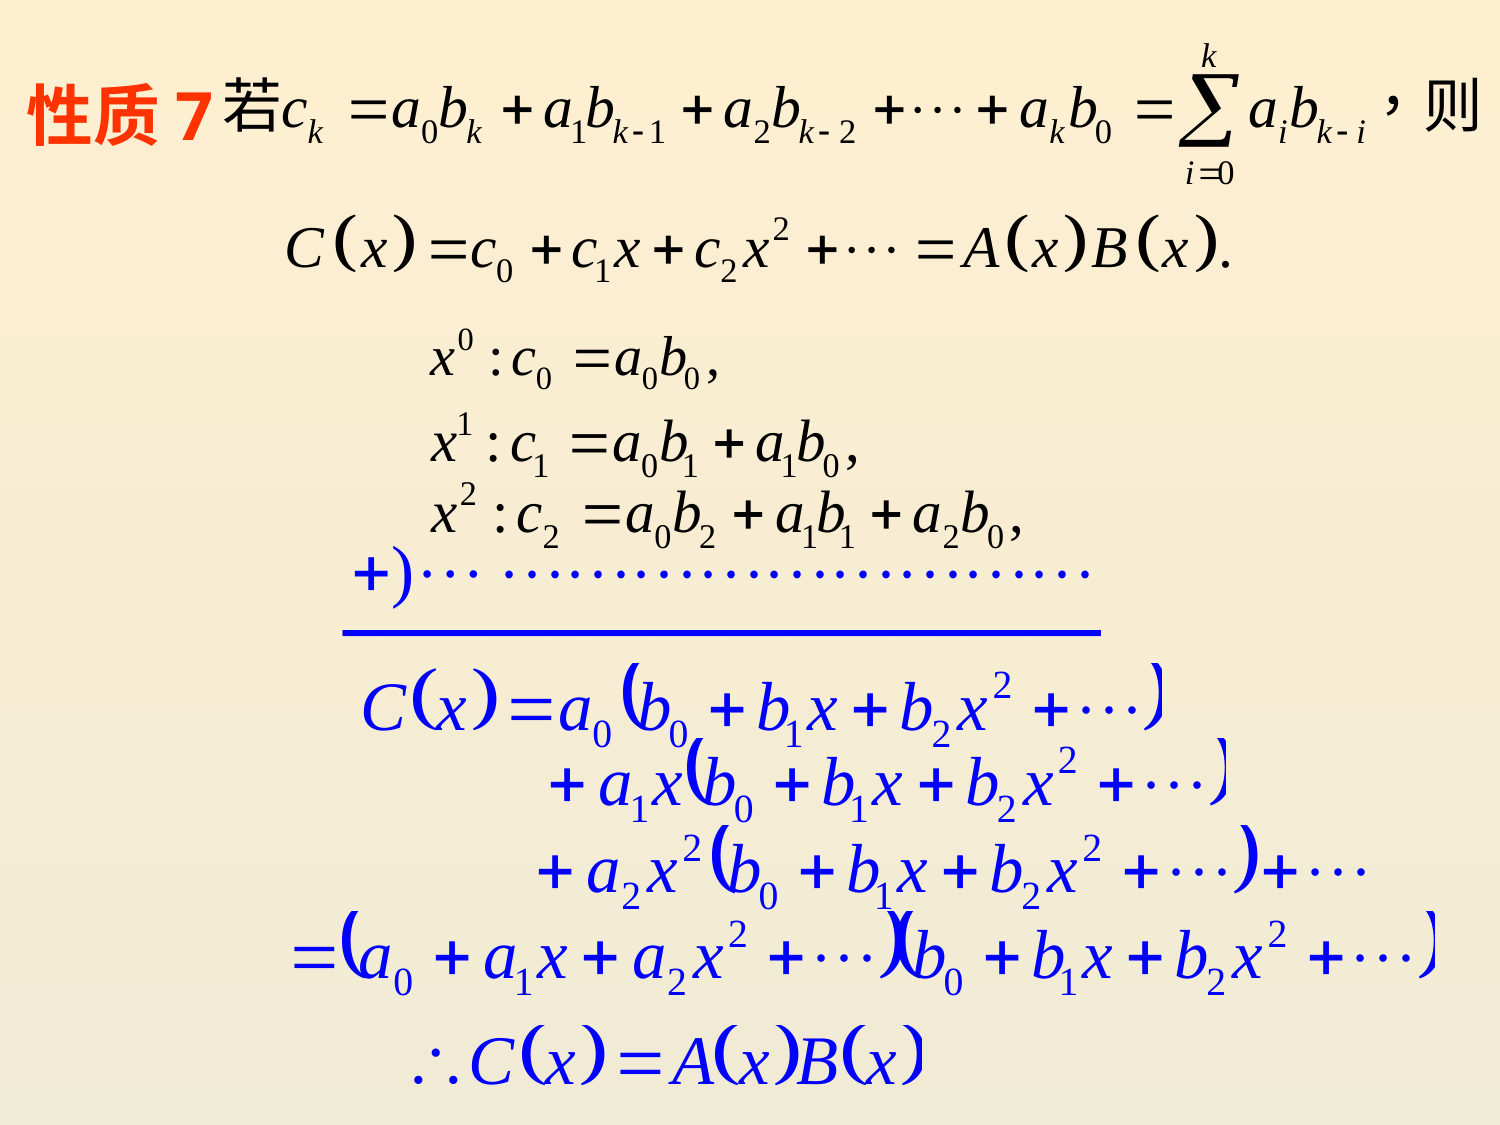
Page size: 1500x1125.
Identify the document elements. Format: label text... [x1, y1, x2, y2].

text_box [214, 30, 1491, 298]
text_box 性质7 [11, 66, 209, 161]
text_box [358, 662, 1372, 909]
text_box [283, 910, 1435, 1001]
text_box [413, 1025, 923, 1103]
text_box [348, 314, 1097, 615]
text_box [338, 630, 1106, 664]
